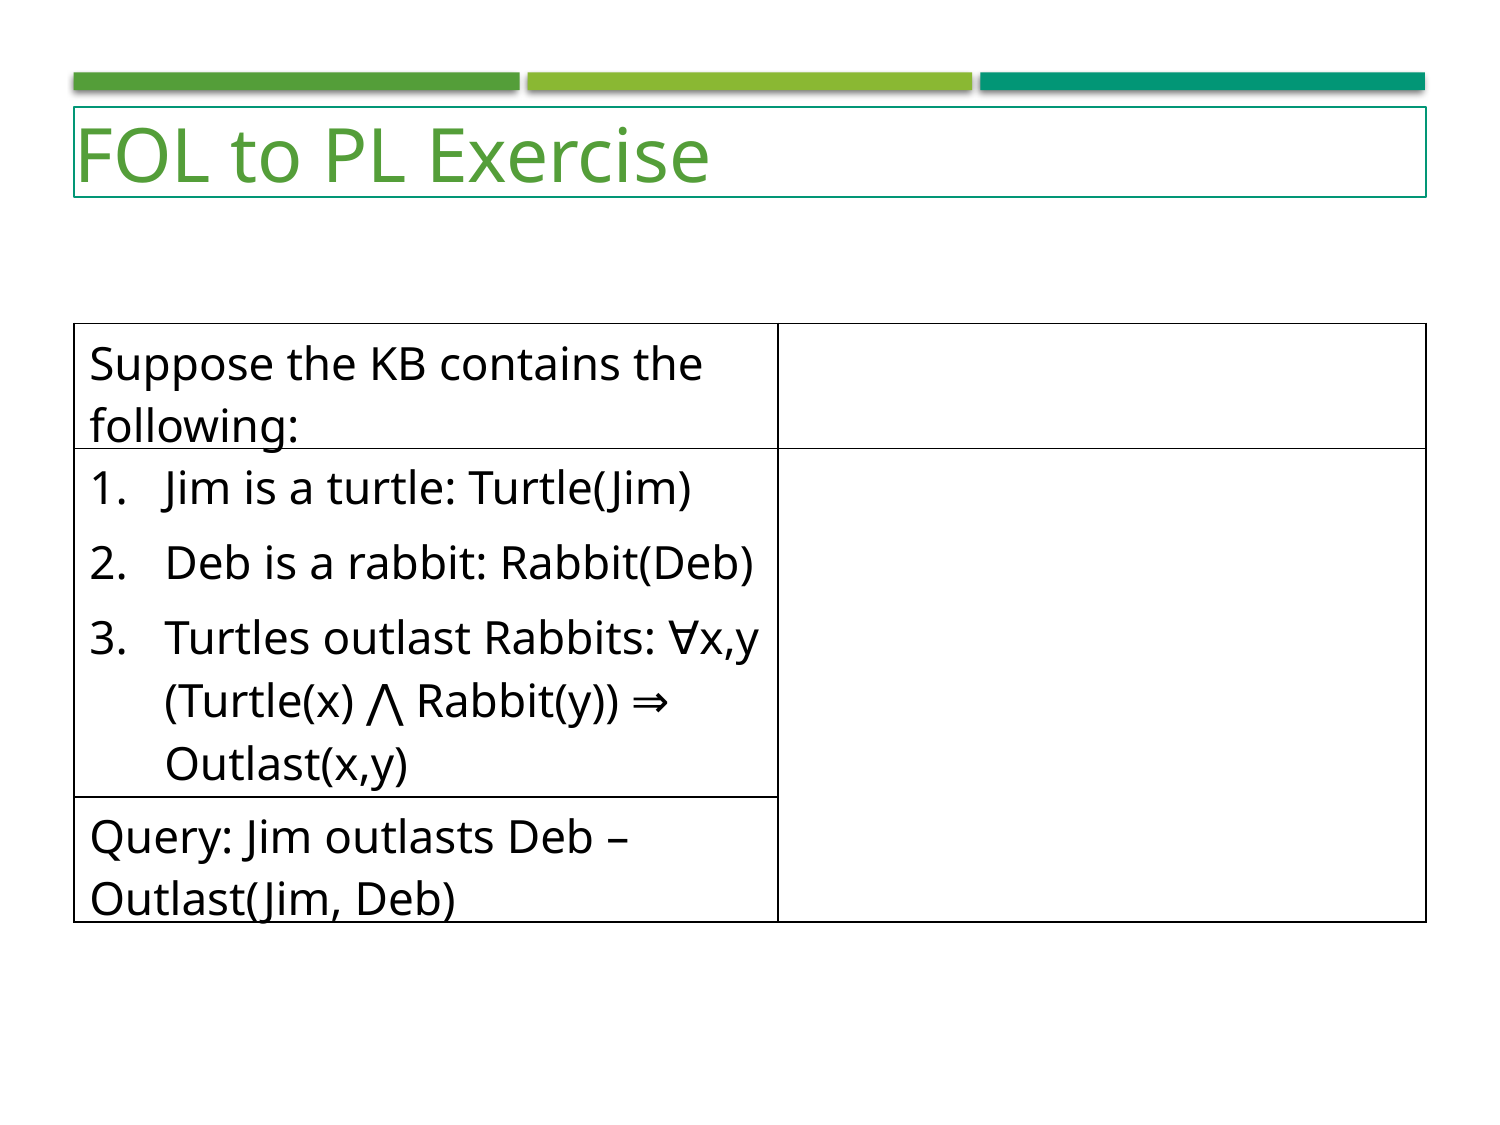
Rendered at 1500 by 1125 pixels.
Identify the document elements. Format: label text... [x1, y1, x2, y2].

table_cell [779, 449, 1425, 921]
table_cell Jim is a turtle: Turtle(Jim) Deb is a rabbit: Rabbit(Deb) Turtles outlast Rabbits: ∀x,y (Turtle(x) ⋀ Rabbit(y)) ⇒ Outlast(x,y) [75, 449, 777, 796]
text_box FOL to PL Exercise [74, 106, 1426, 198]
table_header [779, 324, 1425, 448]
table_header Suppose the KB contains the following: [75, 324, 777, 448]
table_cell Query: Jim outlasts Deb – Outlast(Jim, Deb) [75, 798, 777, 921]
